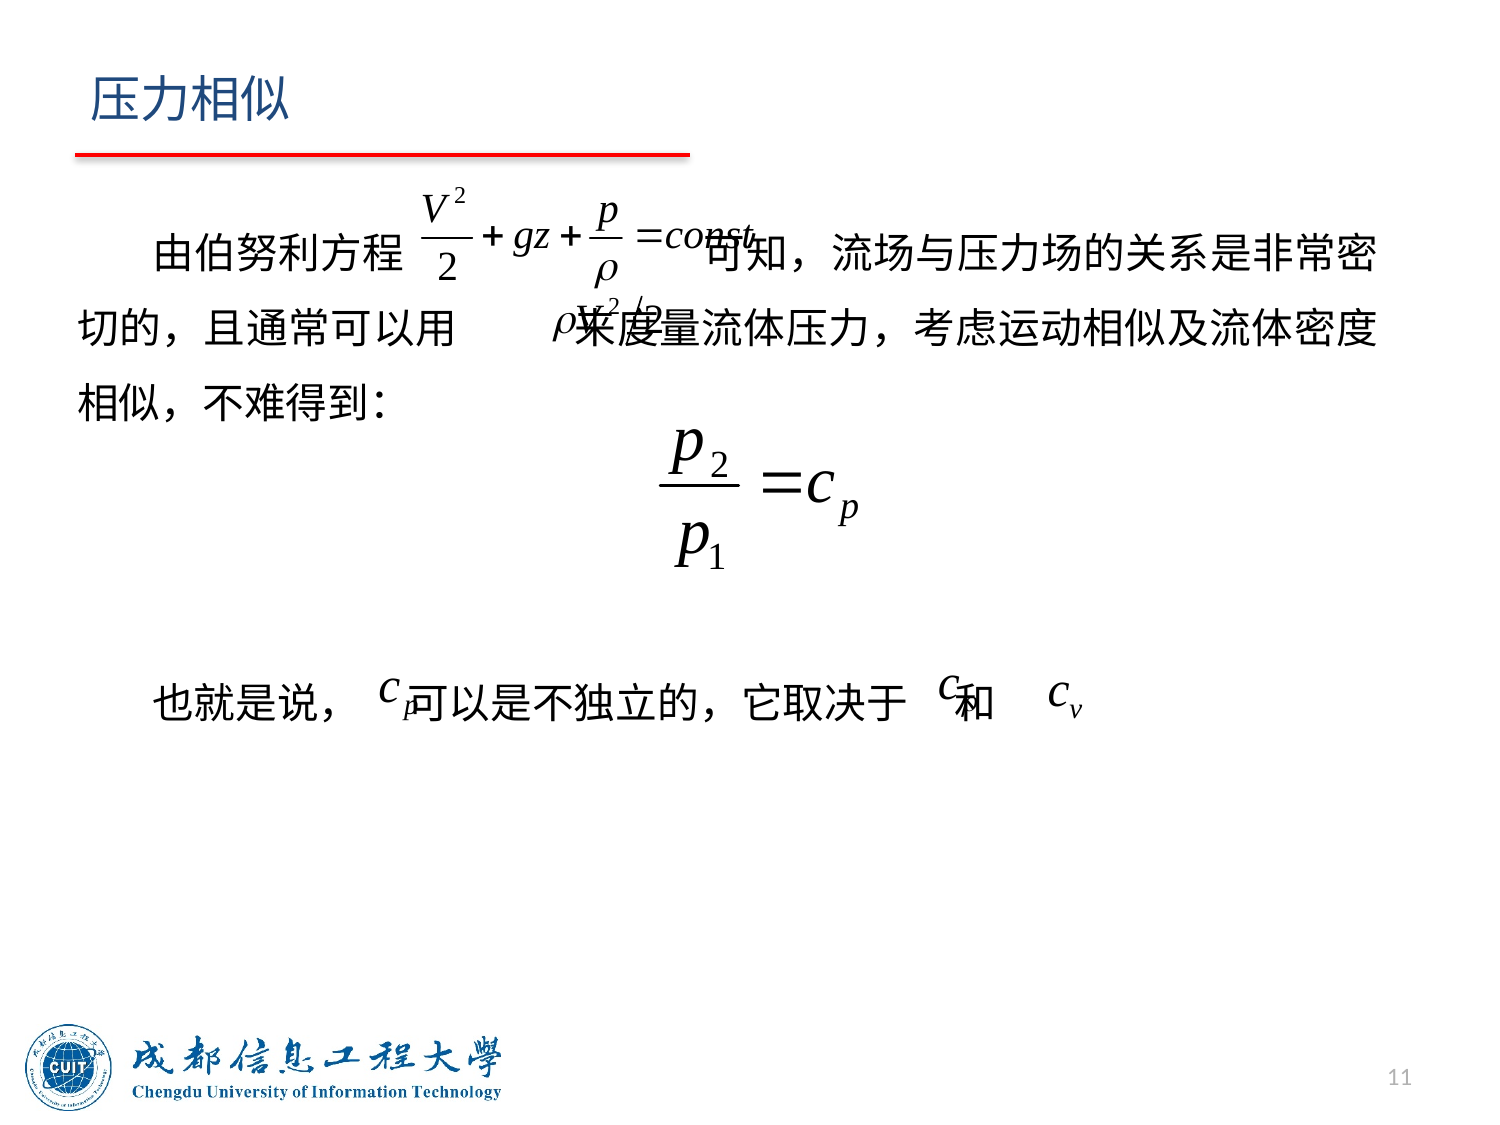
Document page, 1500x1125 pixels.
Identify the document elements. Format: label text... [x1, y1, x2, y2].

title 压力相似 [75, 45, 1425, 150]
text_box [930, 649, 990, 729]
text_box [544, 288, 673, 352]
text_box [648, 398, 873, 585]
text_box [1040, 656, 1091, 732]
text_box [414, 175, 762, 297]
text_box 由伯努利方程 可知，流场与压力场的关系是非常密切的，且通常可以用 来度量流体压力，考虑运动相似及流体密度相似，不难得到： 也就是说， 可以是不独立的，它取决于 和 [62, 194, 1393, 735]
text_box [371, 652, 430, 732]
slide_number 11 [1277, 1045, 1428, 1106]
picture [25, 1024, 501, 1111]
